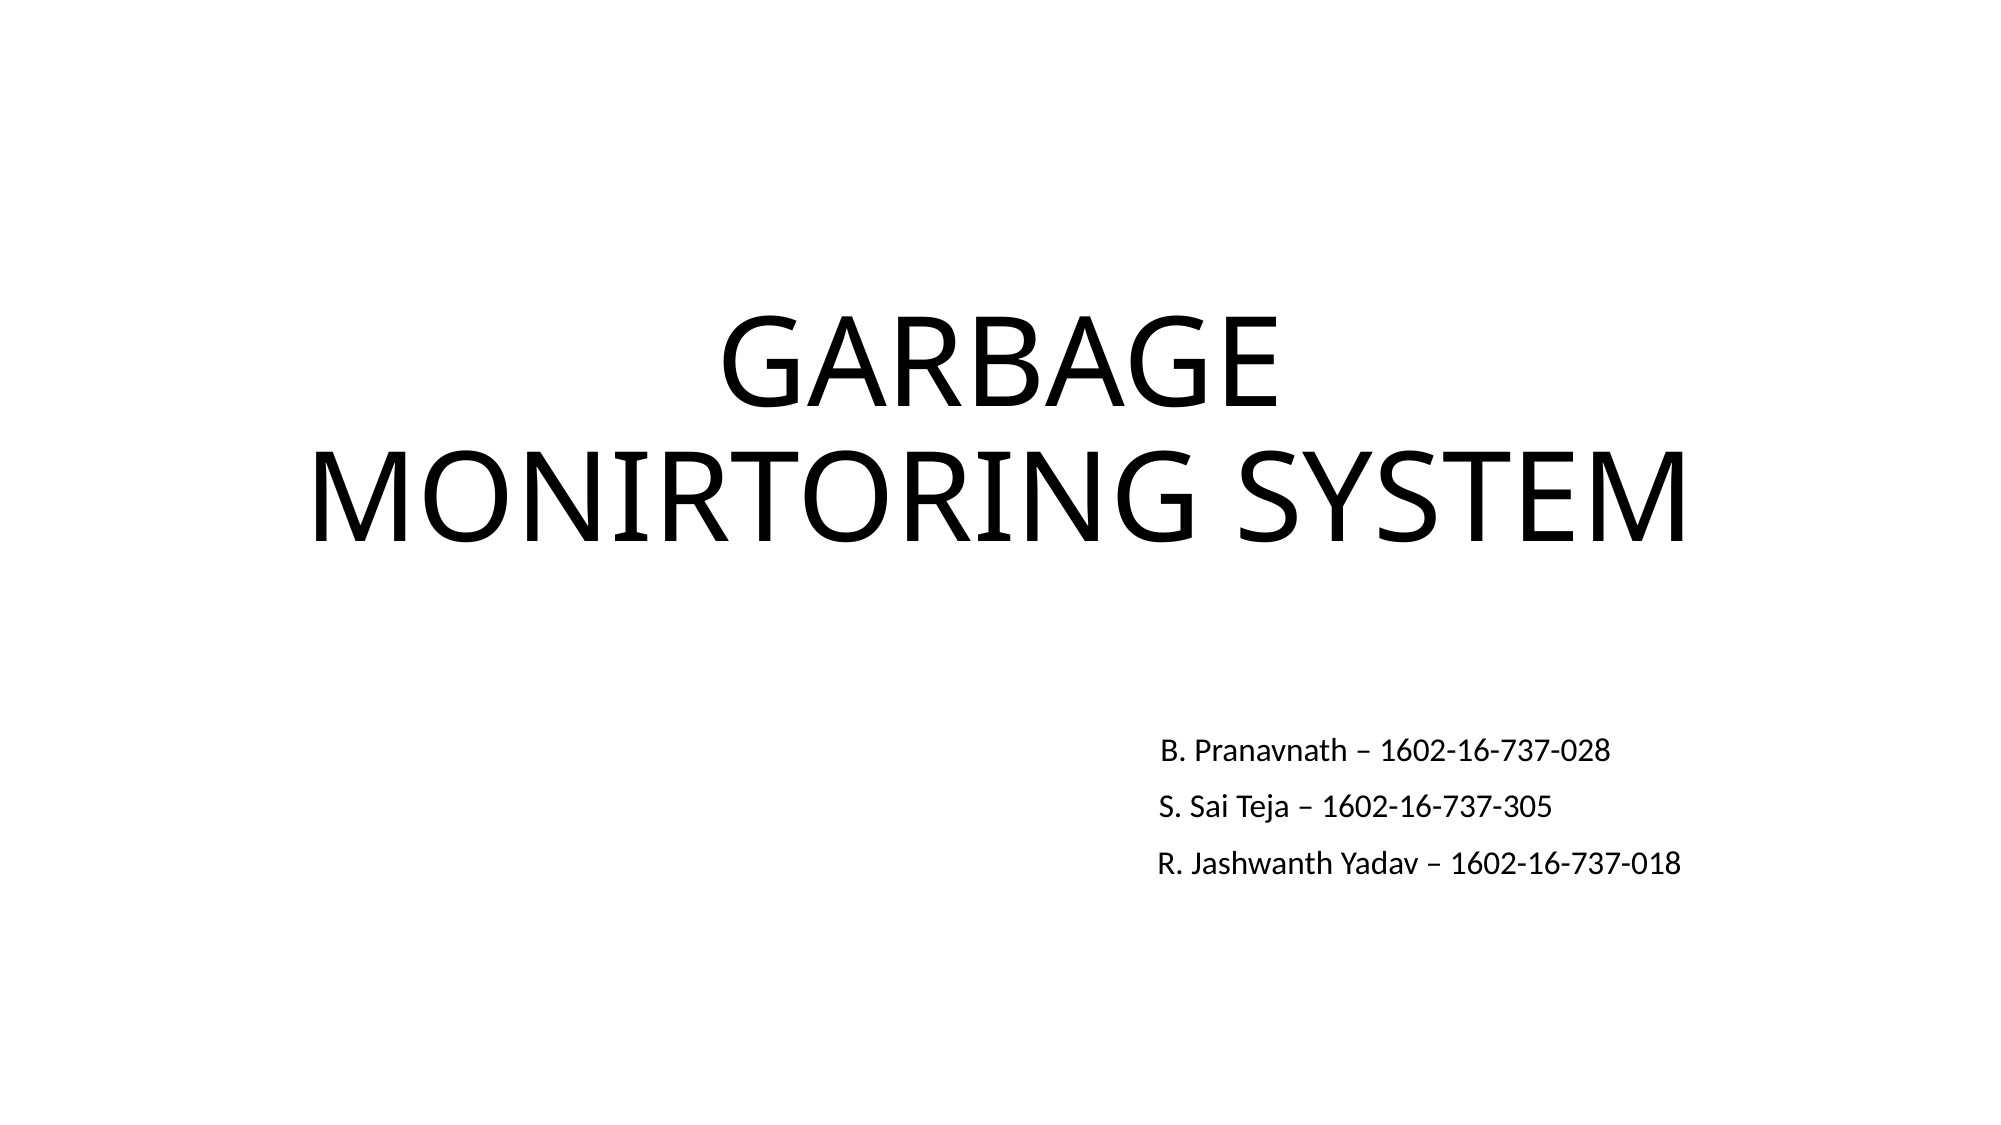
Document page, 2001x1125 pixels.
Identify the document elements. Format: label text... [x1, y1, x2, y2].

subtitle B. Pranavnath – 1602-16-737-028 S. Sai Teja – 1602-16-737-305 R. Jashwanth Yadav – 1602-16-737-018 [433, 724, 1934, 997]
title GARBAGE MONIRTORING SYSTEM [249, 184, 1750, 576]
